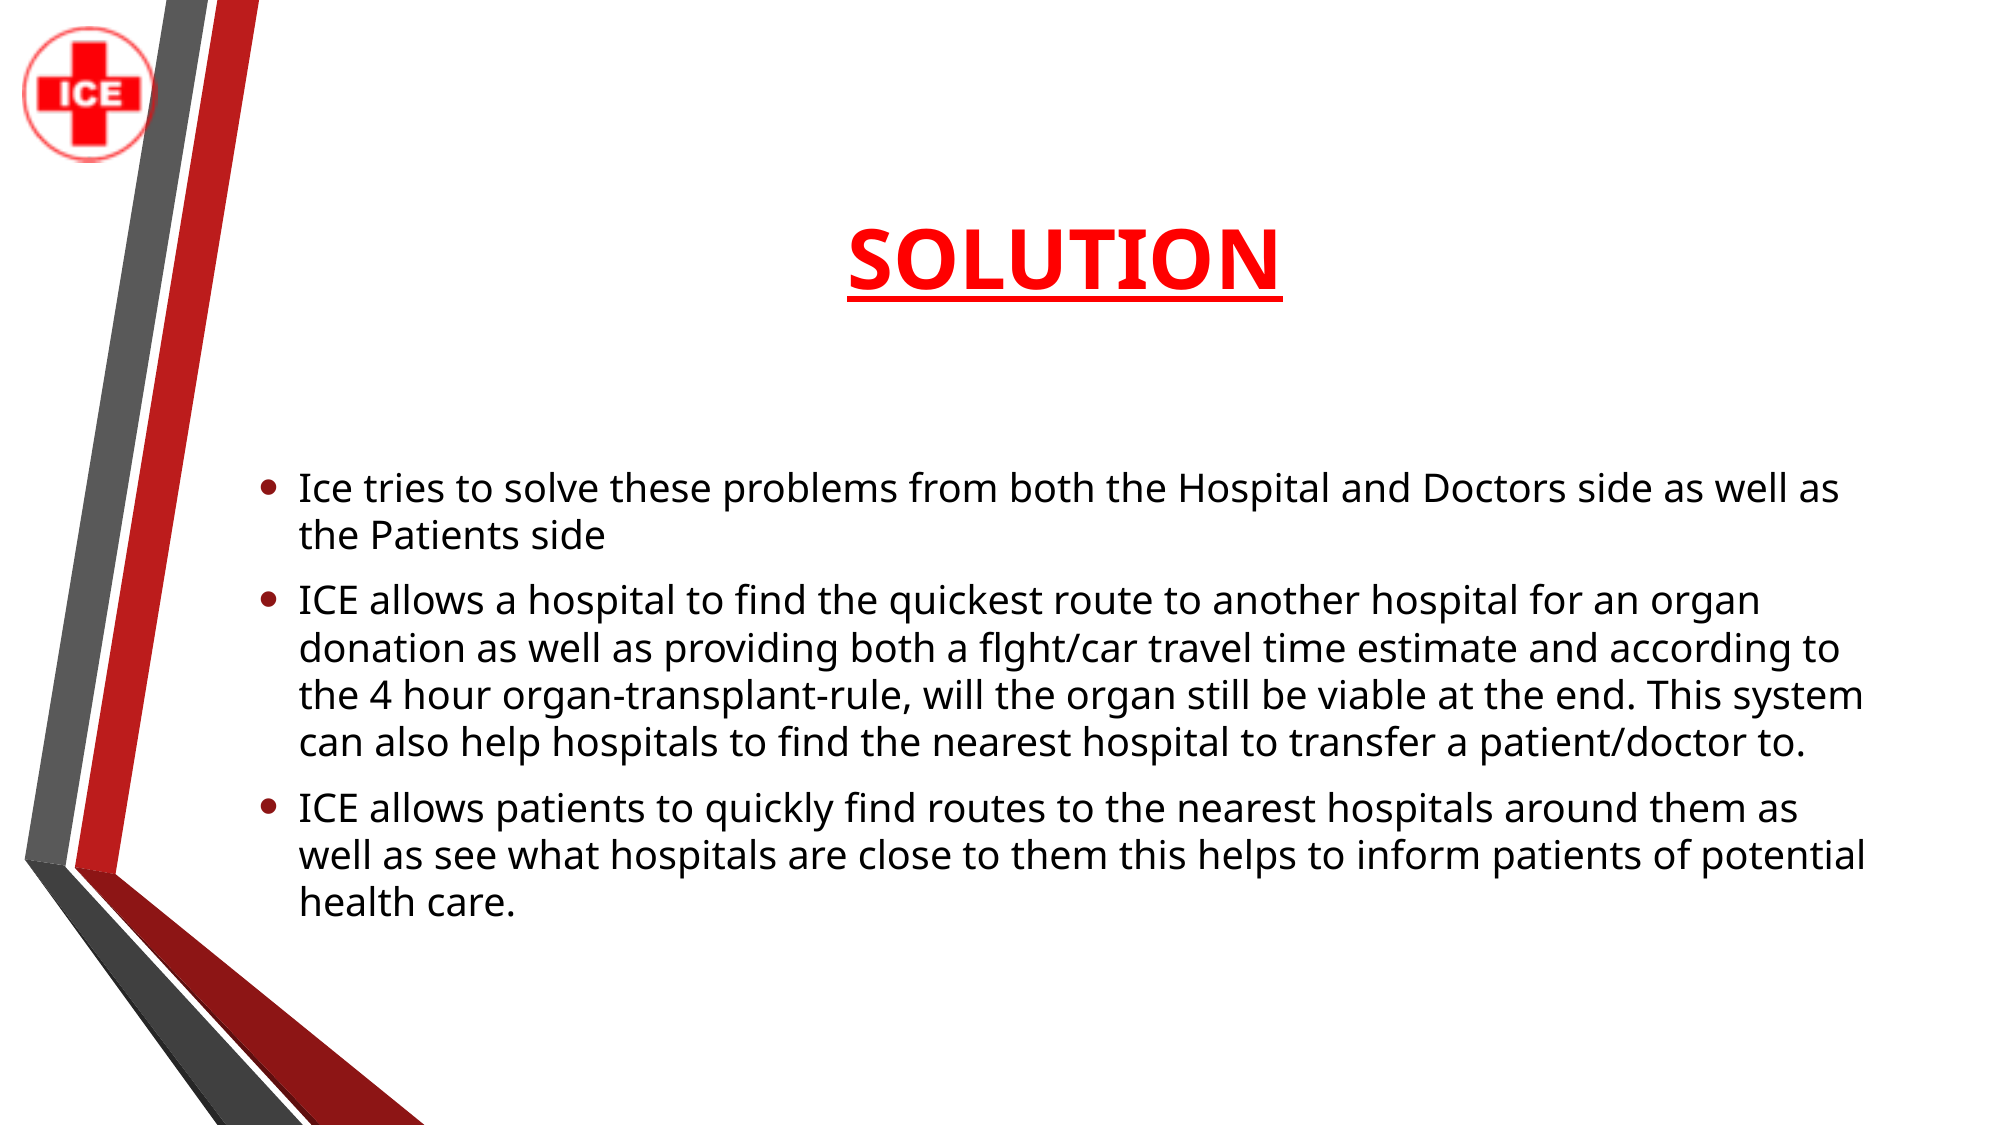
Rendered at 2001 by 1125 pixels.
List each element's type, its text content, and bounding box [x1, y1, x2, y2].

list Ice tries to solve these problems from both the Hospital and Doctors side as well as the Patients side ICE allows a hospital to find the quickest route to another hospital for an organ donation as well as providing both a flght/car travel time estimate and according to the 4 hour organ-transplant-rule, will the organ still be viable at the end. This system can also help hospitals to find the nearest hospital to transfer a patient/doctor to. ICE allows patients to quickly find routes to the nearest hospitals around them as well as see what hospitals are close to them this helps to inform patients of potential health care. [243, 437, 1887, 950]
picture [21, 26, 158, 163]
title SOLUTION [243, 112, 1887, 400]
